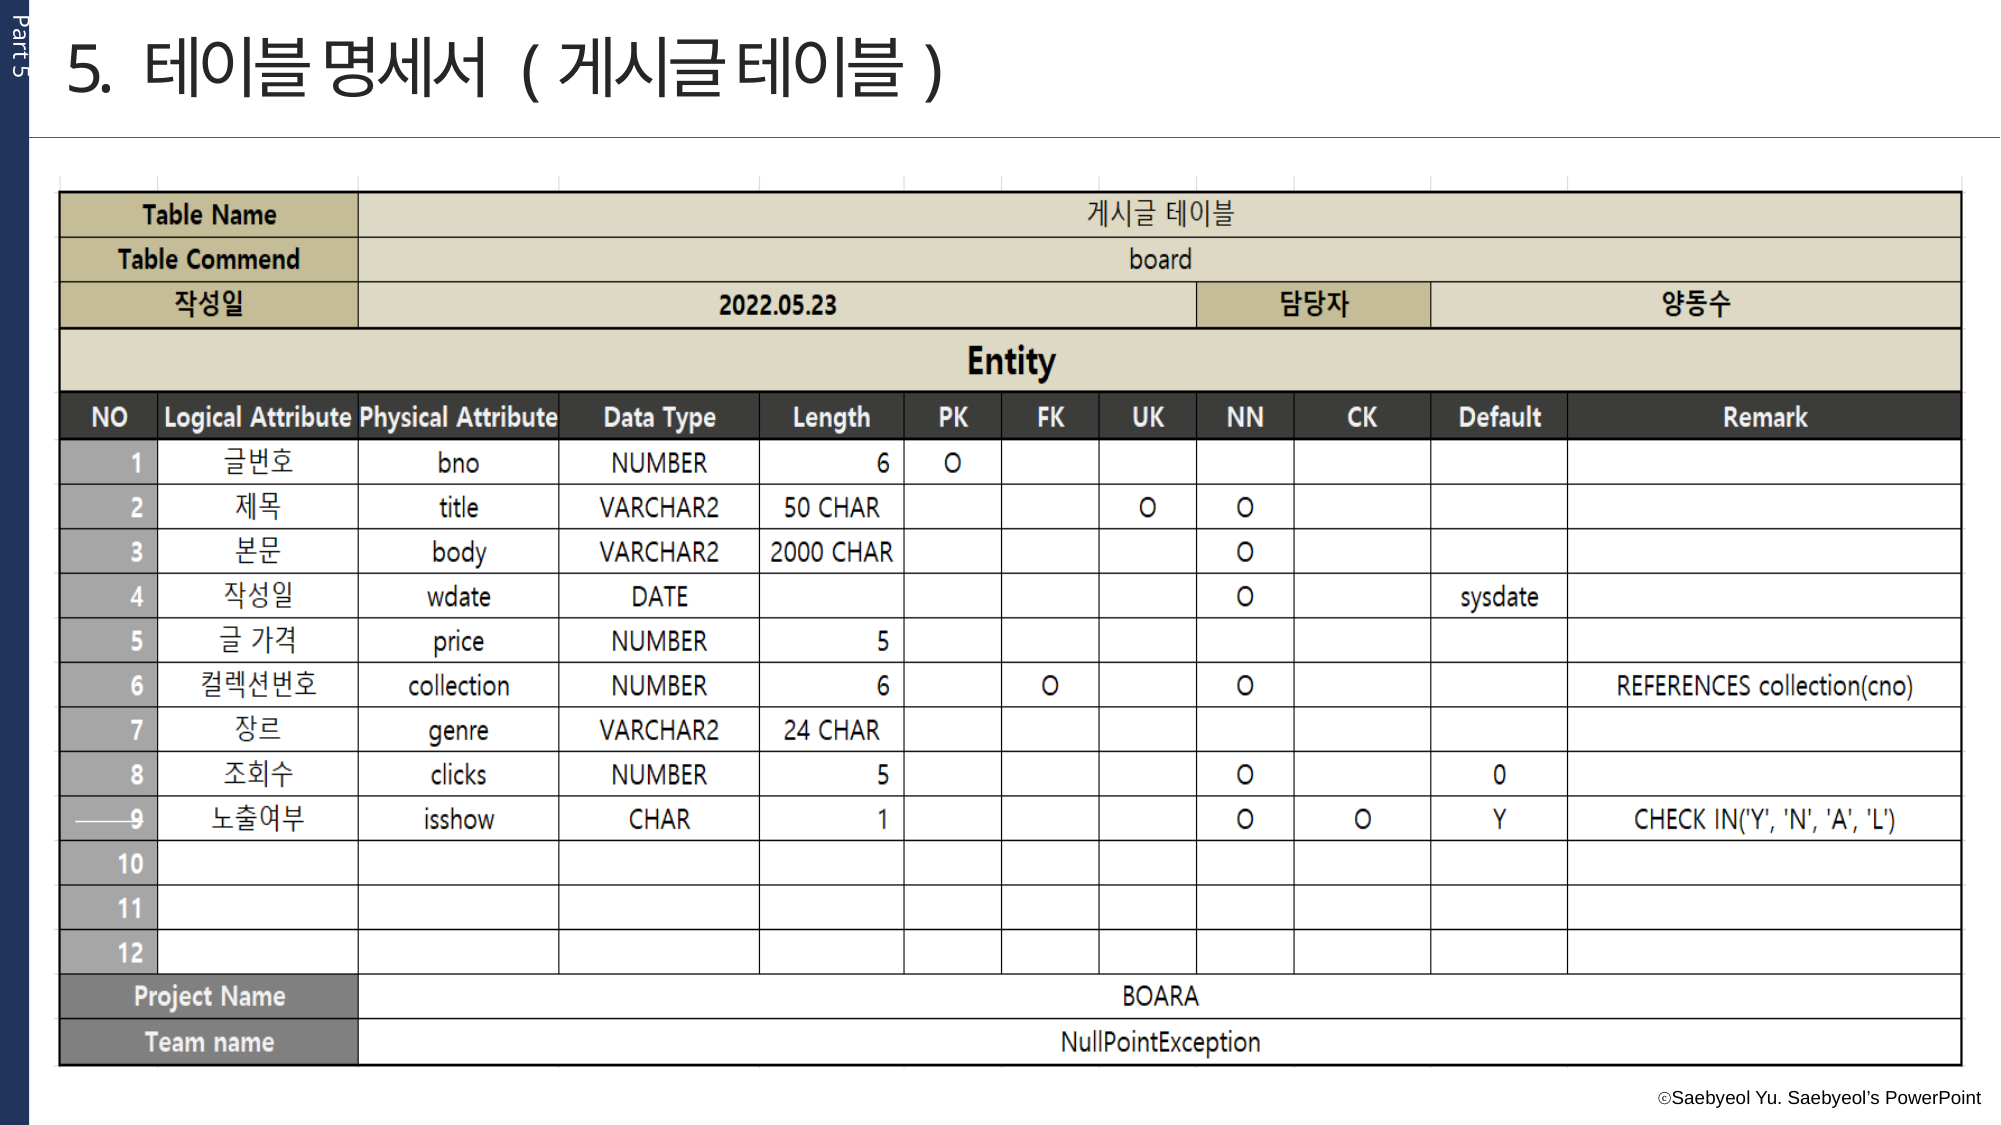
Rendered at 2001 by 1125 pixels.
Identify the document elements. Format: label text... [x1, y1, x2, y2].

text_box 5. 테이블 명세서 (게시글 테이블) [50, 18, 958, 113]
text_box Part 5 [0, 0, 44, 304]
text_box [0, 304, 30, 1125]
picture [54, 176, 1966, 1068]
